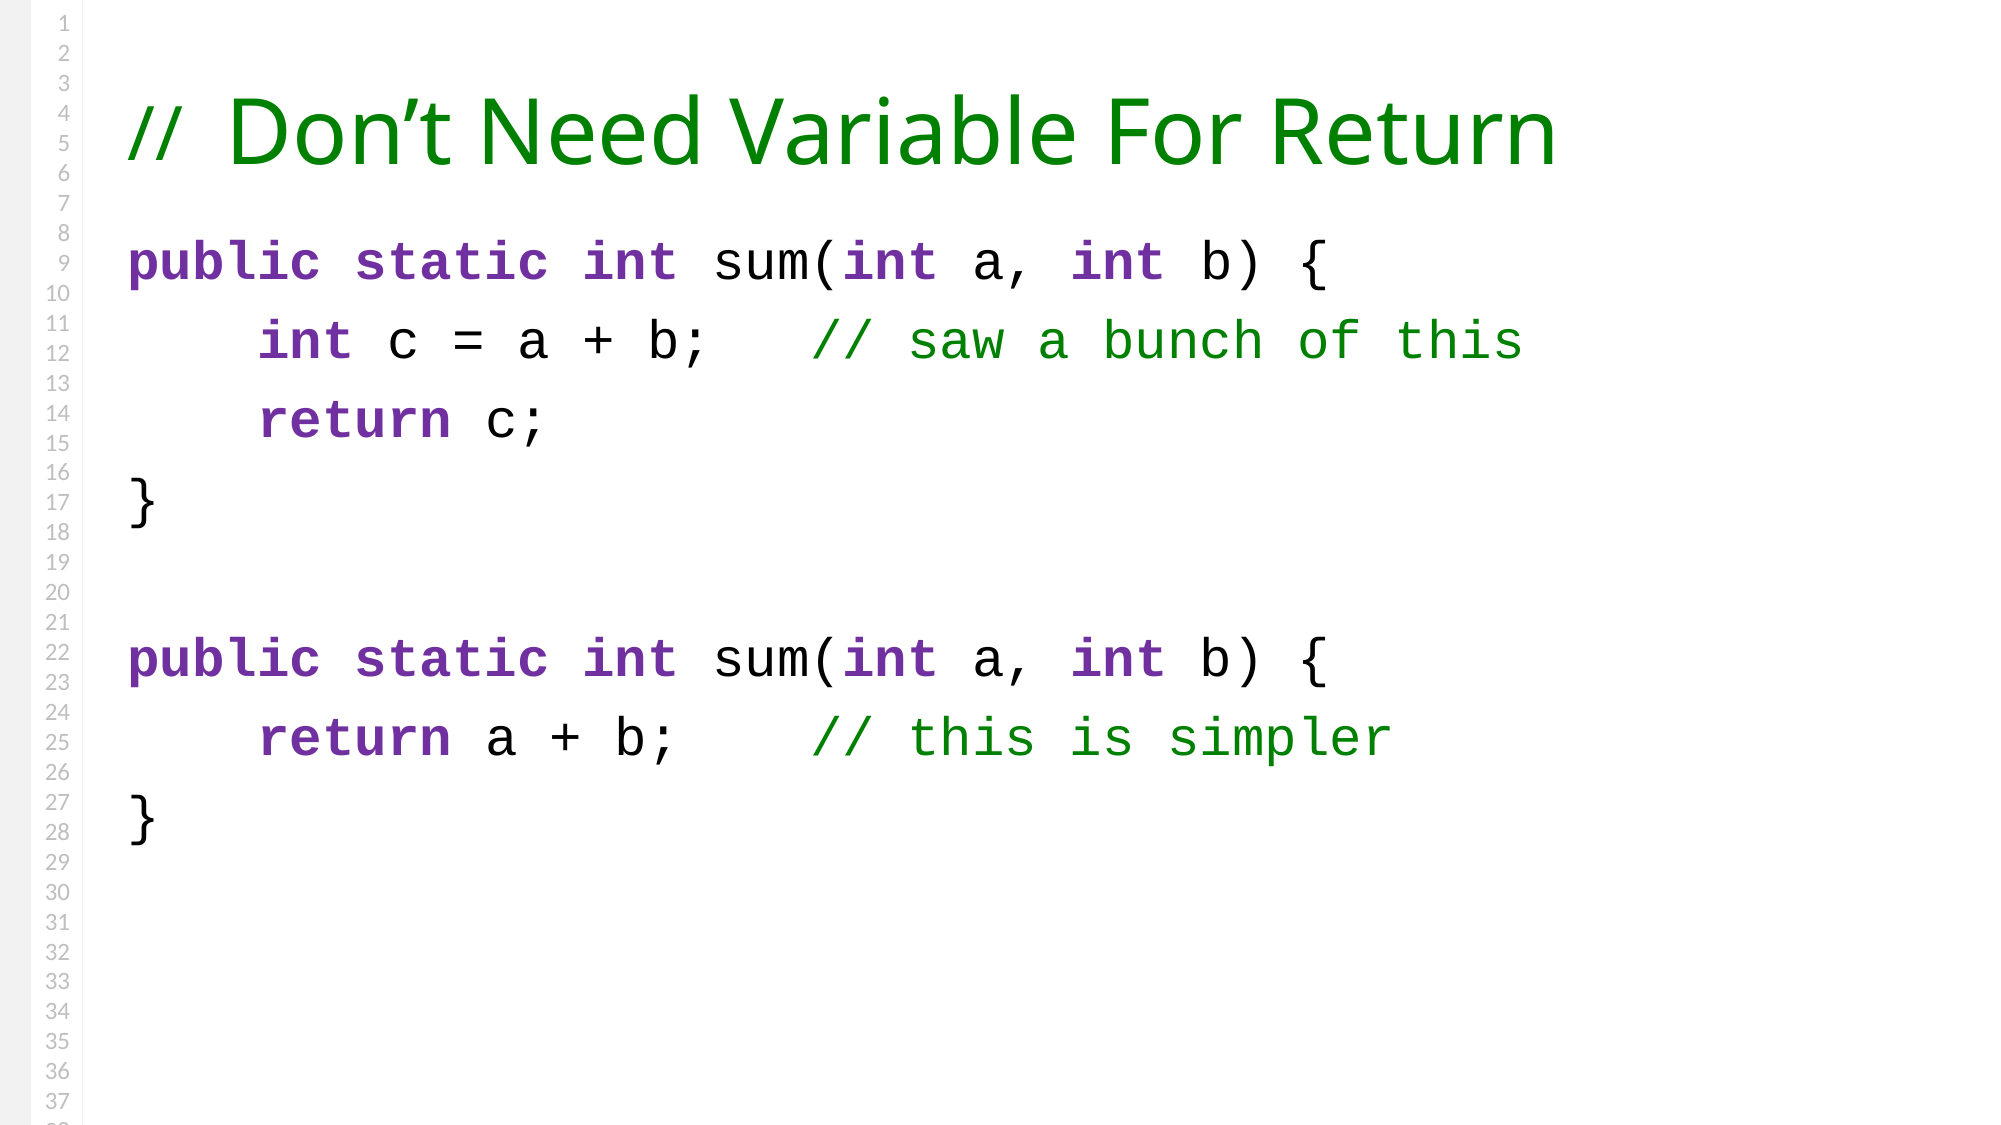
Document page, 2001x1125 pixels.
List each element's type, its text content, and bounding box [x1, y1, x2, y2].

list public static int sum(int a, int b) { int c = a + b; // saw a bunch of this return c; } public static int sum(int a, int b) { return a + b; // this is simpler } [112, 224, 1913, 1013]
title Don’t Need Variable For Return [210, 59, 1913, 210]
